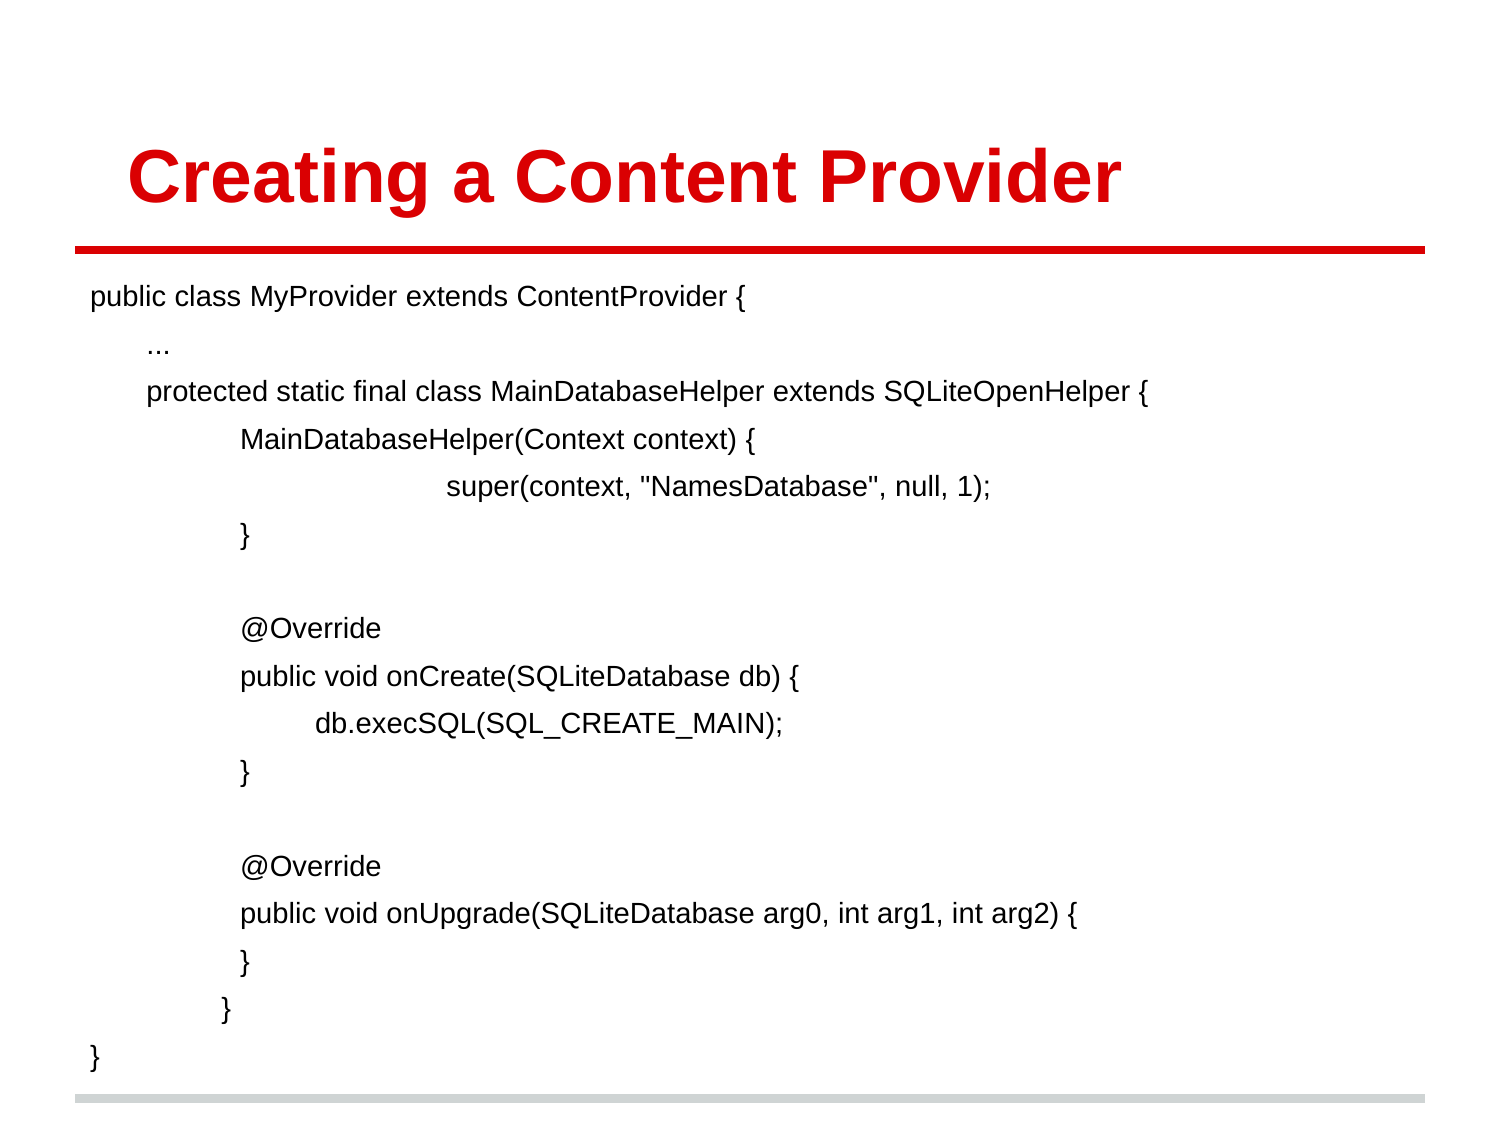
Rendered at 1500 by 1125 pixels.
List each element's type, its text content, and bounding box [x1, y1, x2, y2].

title Creating a Content Provider [75, 45, 1425, 233]
list public class MyProvider extends ContentProvider { ... protected static final class MainDatabaseHelper extends SQLiteOpenHelper { MainDatabaseHelper(Context context) { super(context, "NamesDatabase", null, 1); } @Override public void onCreate(SQLiteDatabase db) { db.execSQL(SQL_CREATE_MAIN); } @Override public void onUpgrade(SQLiteDatabase arg0, int arg1, int arg2) { } } } [75, 262, 1425, 1078]
